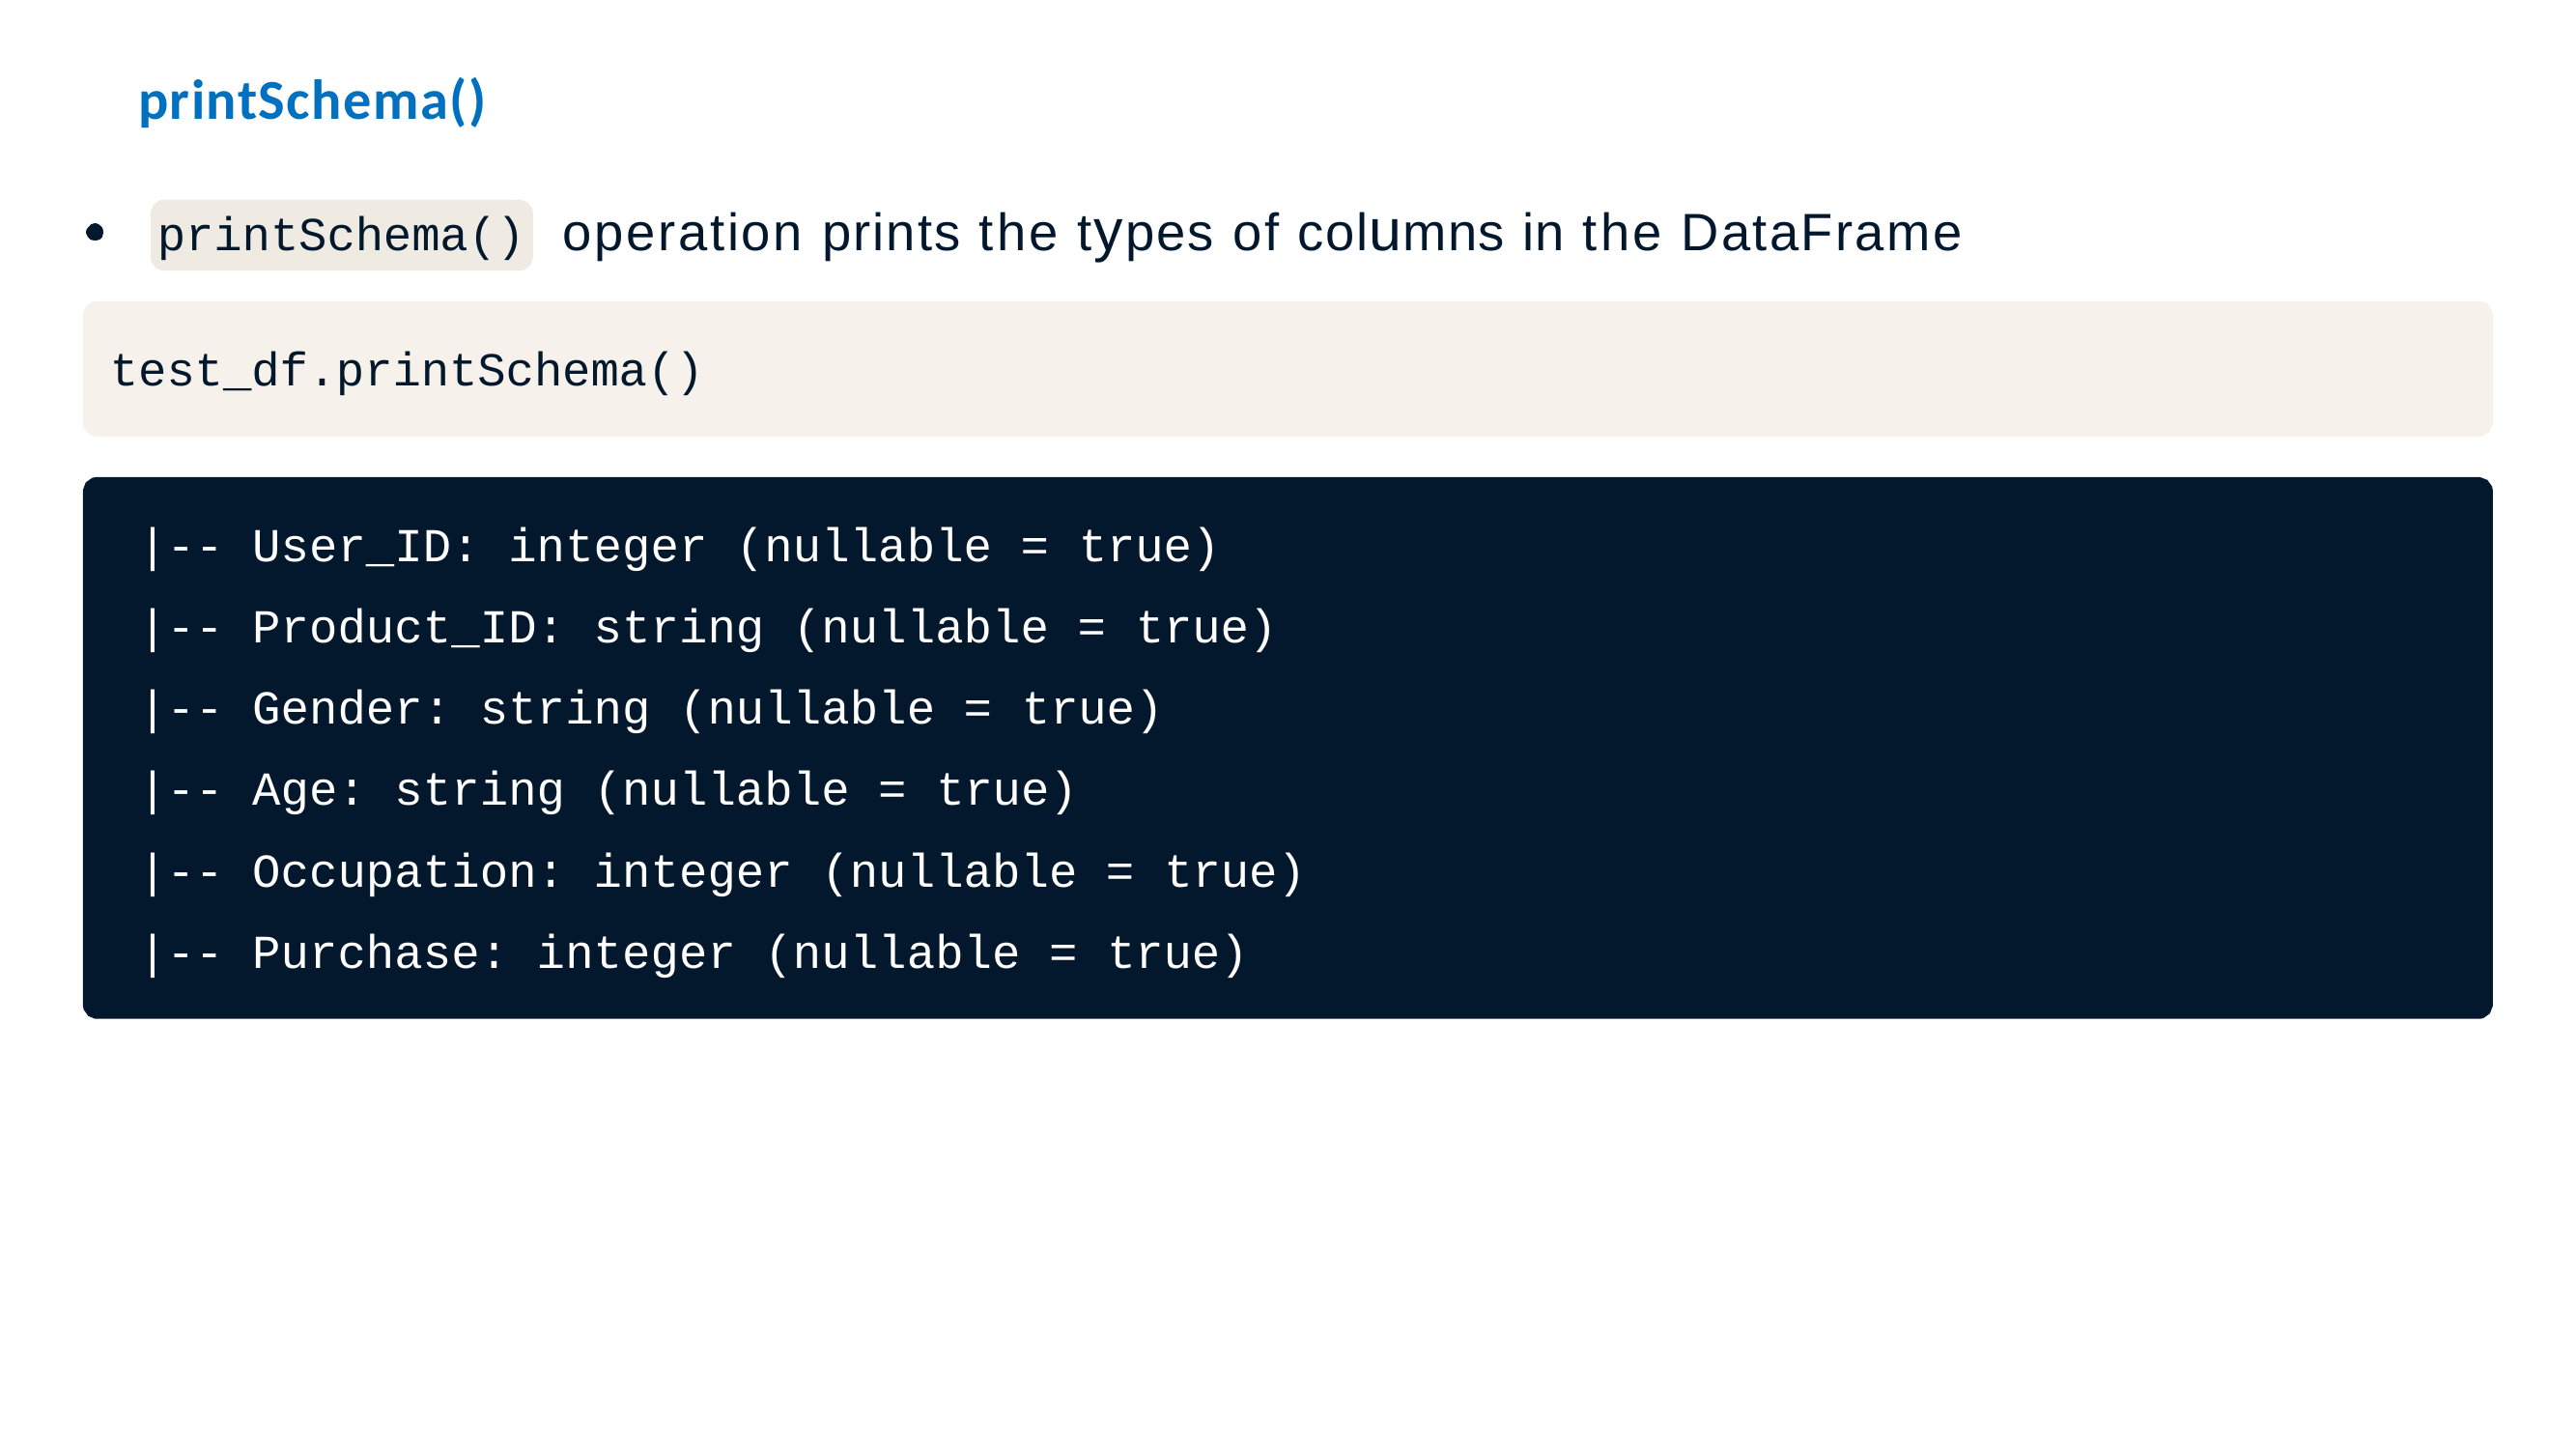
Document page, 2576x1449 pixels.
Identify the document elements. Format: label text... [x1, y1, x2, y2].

text_box [82, 300, 2493, 437]
text_box [150, 204, 533, 271]
picture [86, 222, 104, 242]
text_box printSchema() [155, 201, 529, 260]
text_box test_df.printSchema() [107, 336, 710, 396]
title printSchema() [135, 60, 2556, 305]
text_box [82, 476, 2493, 1019]
text_box operation prints the types of columns in the DataFrame [560, 188, 1972, 263]
text_box |-- User_ID: integer (nullable = true) |-- Product_ID: string (nullable = true) |-- Gender: string (nullable = true) |-- Age: string (nullable = true) |-- Occupation: integer (nullable = true) |-- Purchase: integer (nullable = true) [136, 488, 1307, 979]
